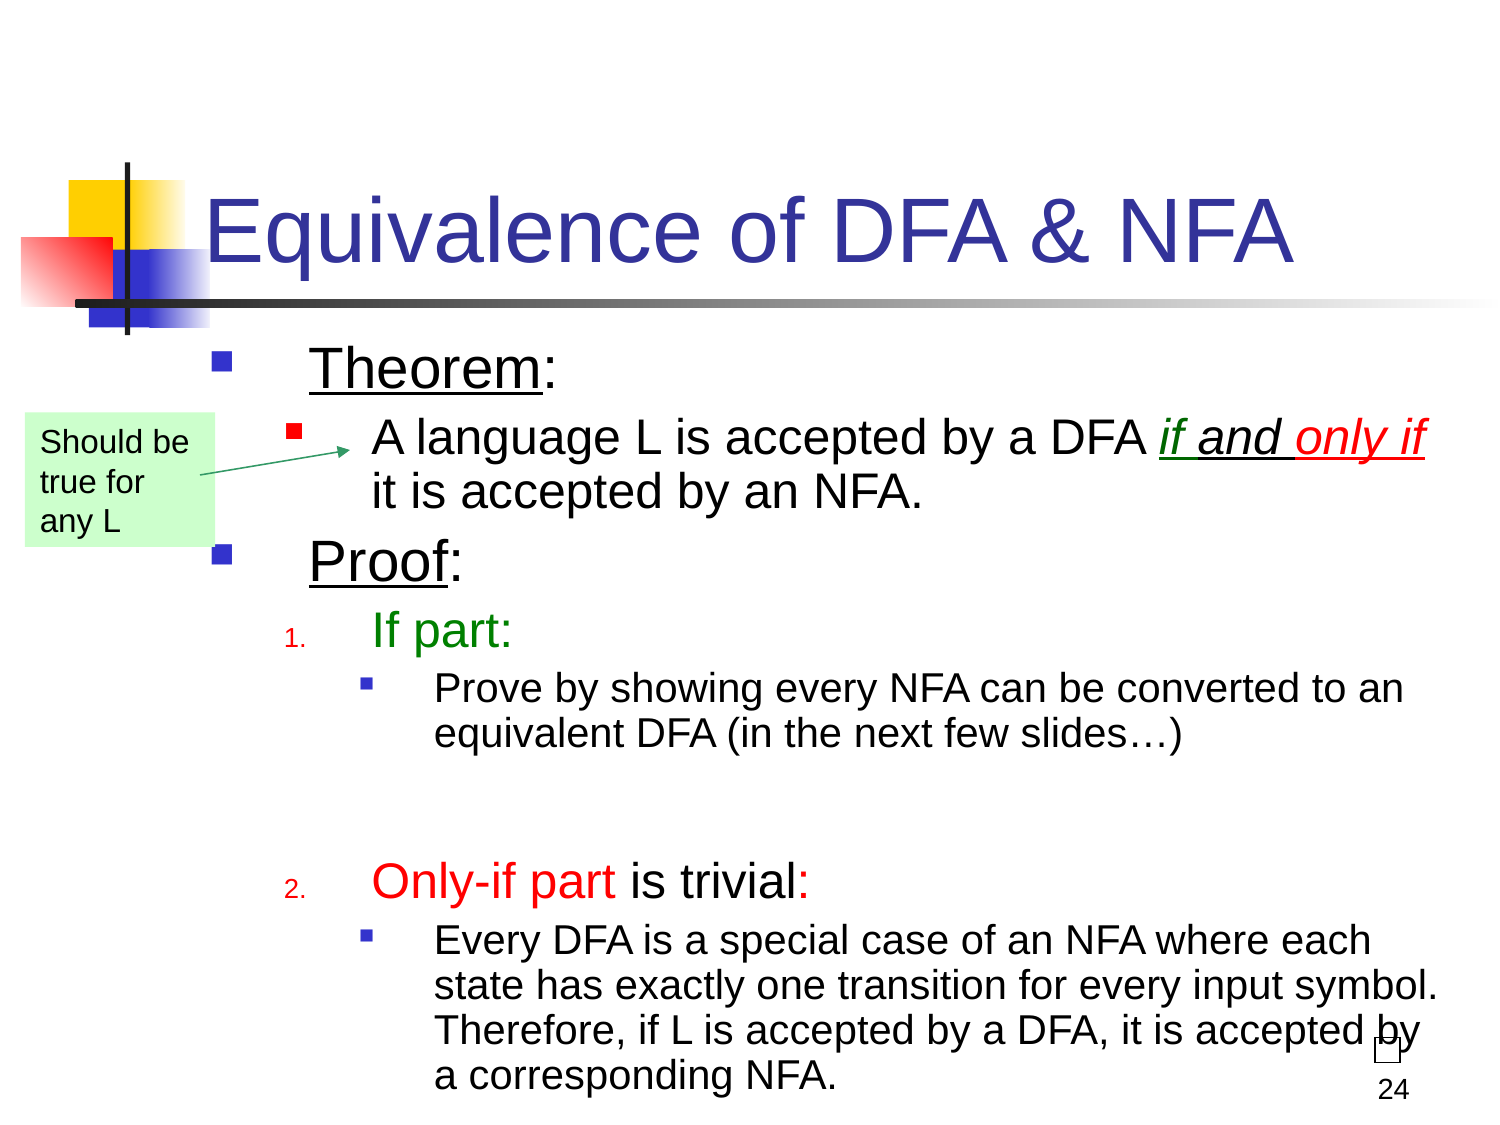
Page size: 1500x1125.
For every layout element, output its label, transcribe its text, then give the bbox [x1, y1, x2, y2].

slide_number 24 [1112, 1037, 1426, 1113]
text_box Should be true for any L [24, 412, 216, 547]
list Theorem: A language L is accepted by a DFA if and only if it is accepted by an NFA. Proof: If part: Prove by showing every NFA can be converted to an equivalent DFA (in the next few slides…) Only-if part is trivial: Every DFA is a special case of an NFA where each state has exactly one transition for every input symbol. Therefore, if L is accepted by a DFA, it is accepted by a corresponding NFA. [193, 330, 1470, 1007]
text_box [199, 445, 350, 476]
title Equivalence of DFA & NFA [188, 101, 1468, 289]
text_box [1374, 1037, 1400, 1063]
